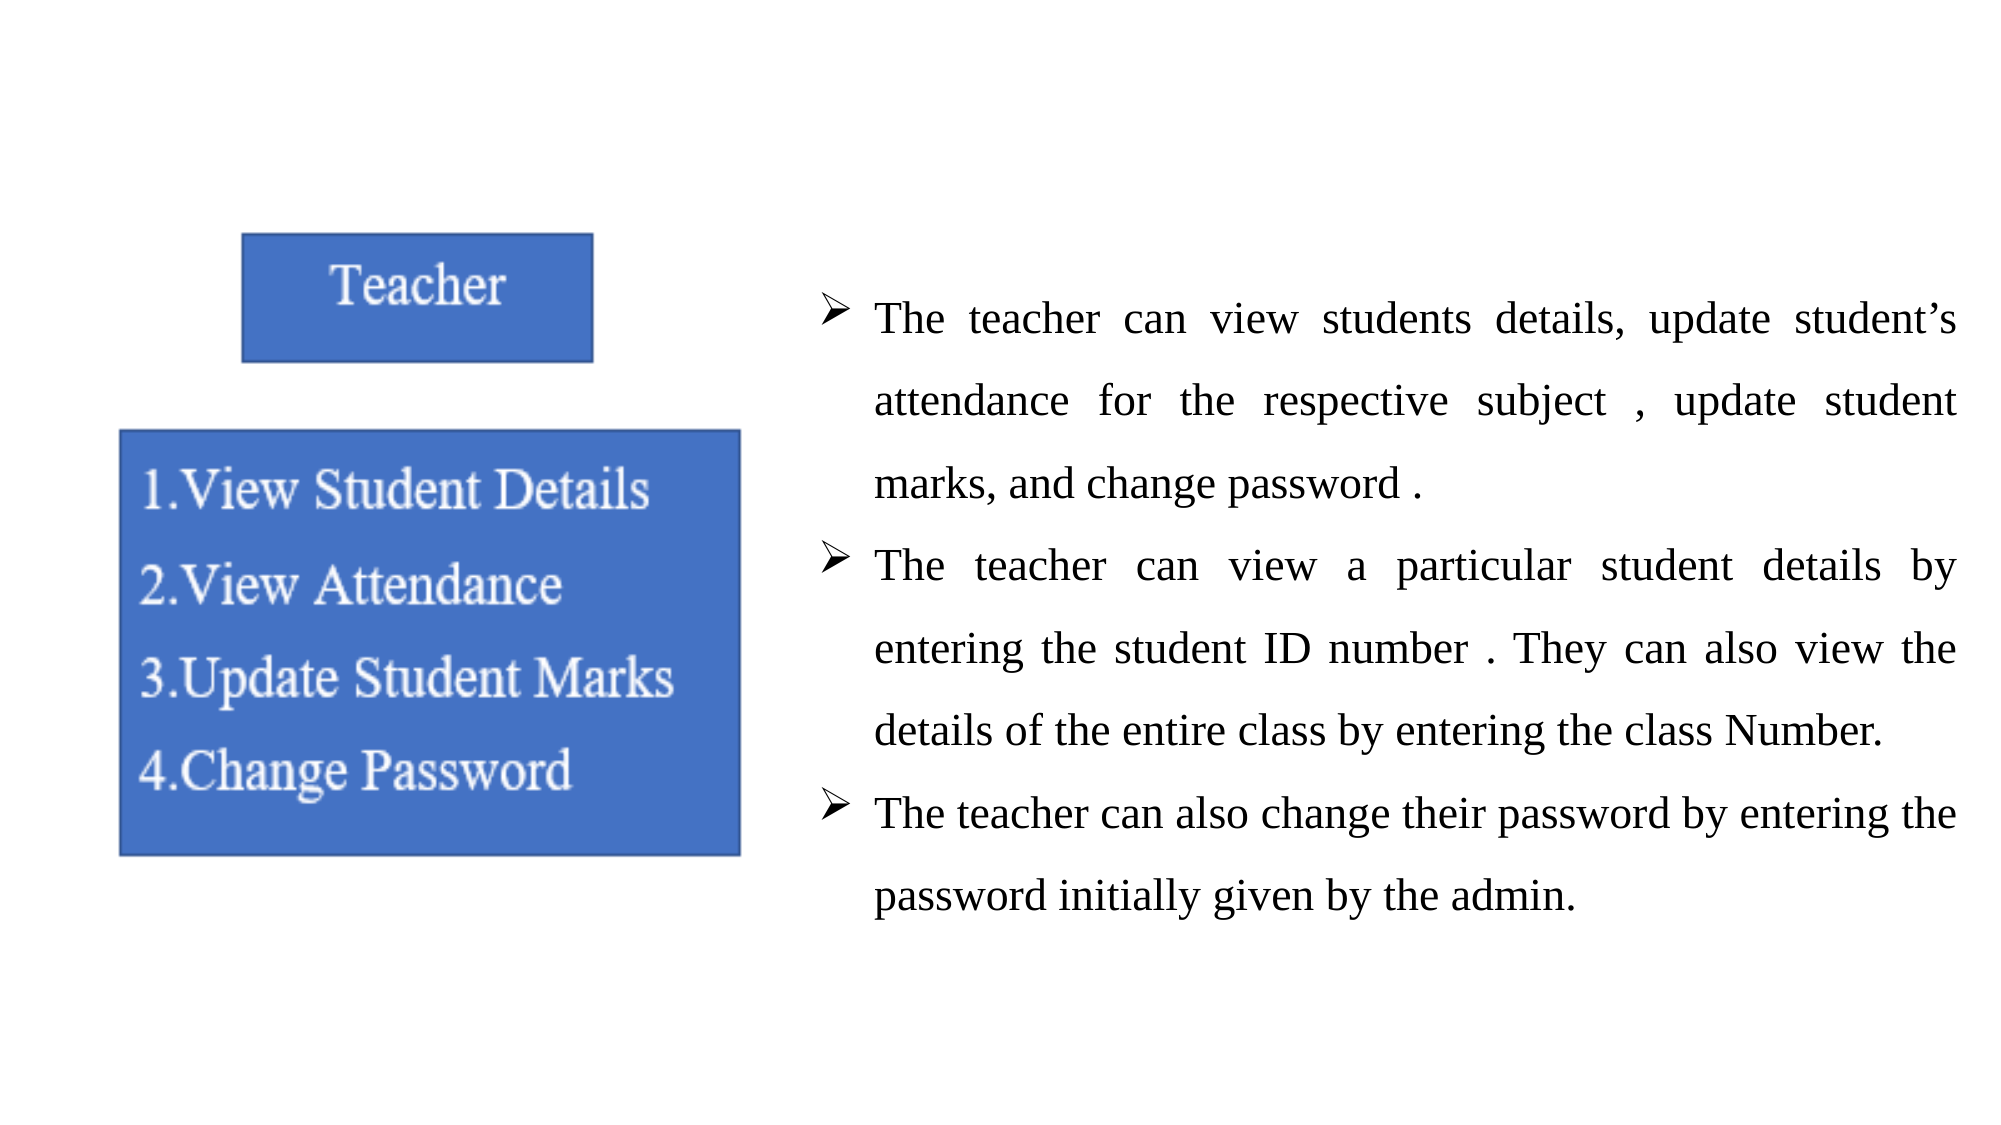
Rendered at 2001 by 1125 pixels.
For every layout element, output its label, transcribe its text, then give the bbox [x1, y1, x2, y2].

picture [54, 202, 804, 889]
text_box The teacher can view students details, update student’s attendance for the respective subject , update student marks, and change password . The teacher can view a particular student details by entering the student ID number . They can also view the details of the entire class by entering the class Number. The teacher can also change their password by entering the password initially given by the admin. [803, 252, 1973, 927]
